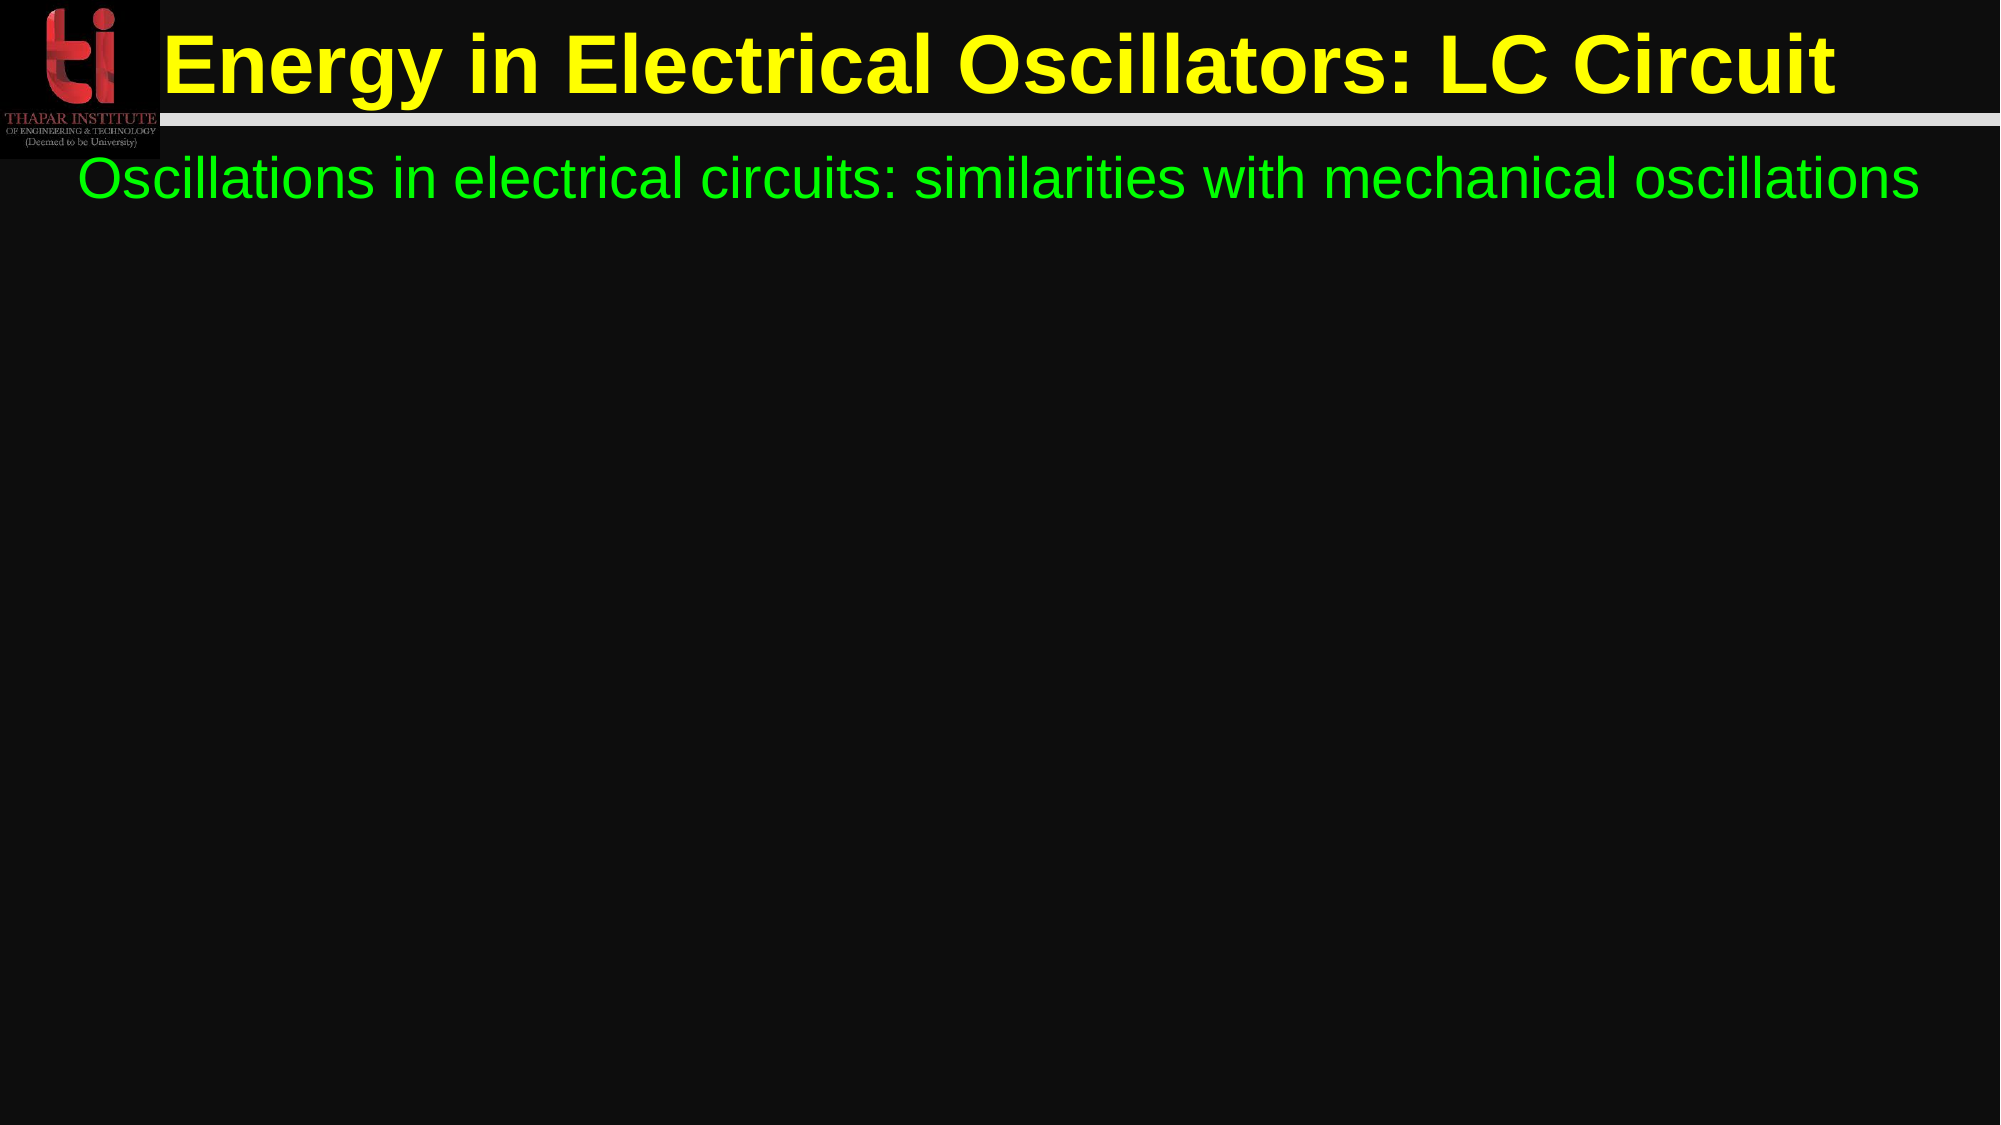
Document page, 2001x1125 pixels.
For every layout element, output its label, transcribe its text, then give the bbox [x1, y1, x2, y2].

picture [0, 0, 160, 159]
text_box Oscillations in electrical circuits: similarities with mechanical oscillations [0, 132, 2000, 218]
text_box Energy in Electrical Oscillators: LC Circuit [160, 2, 2000, 113]
